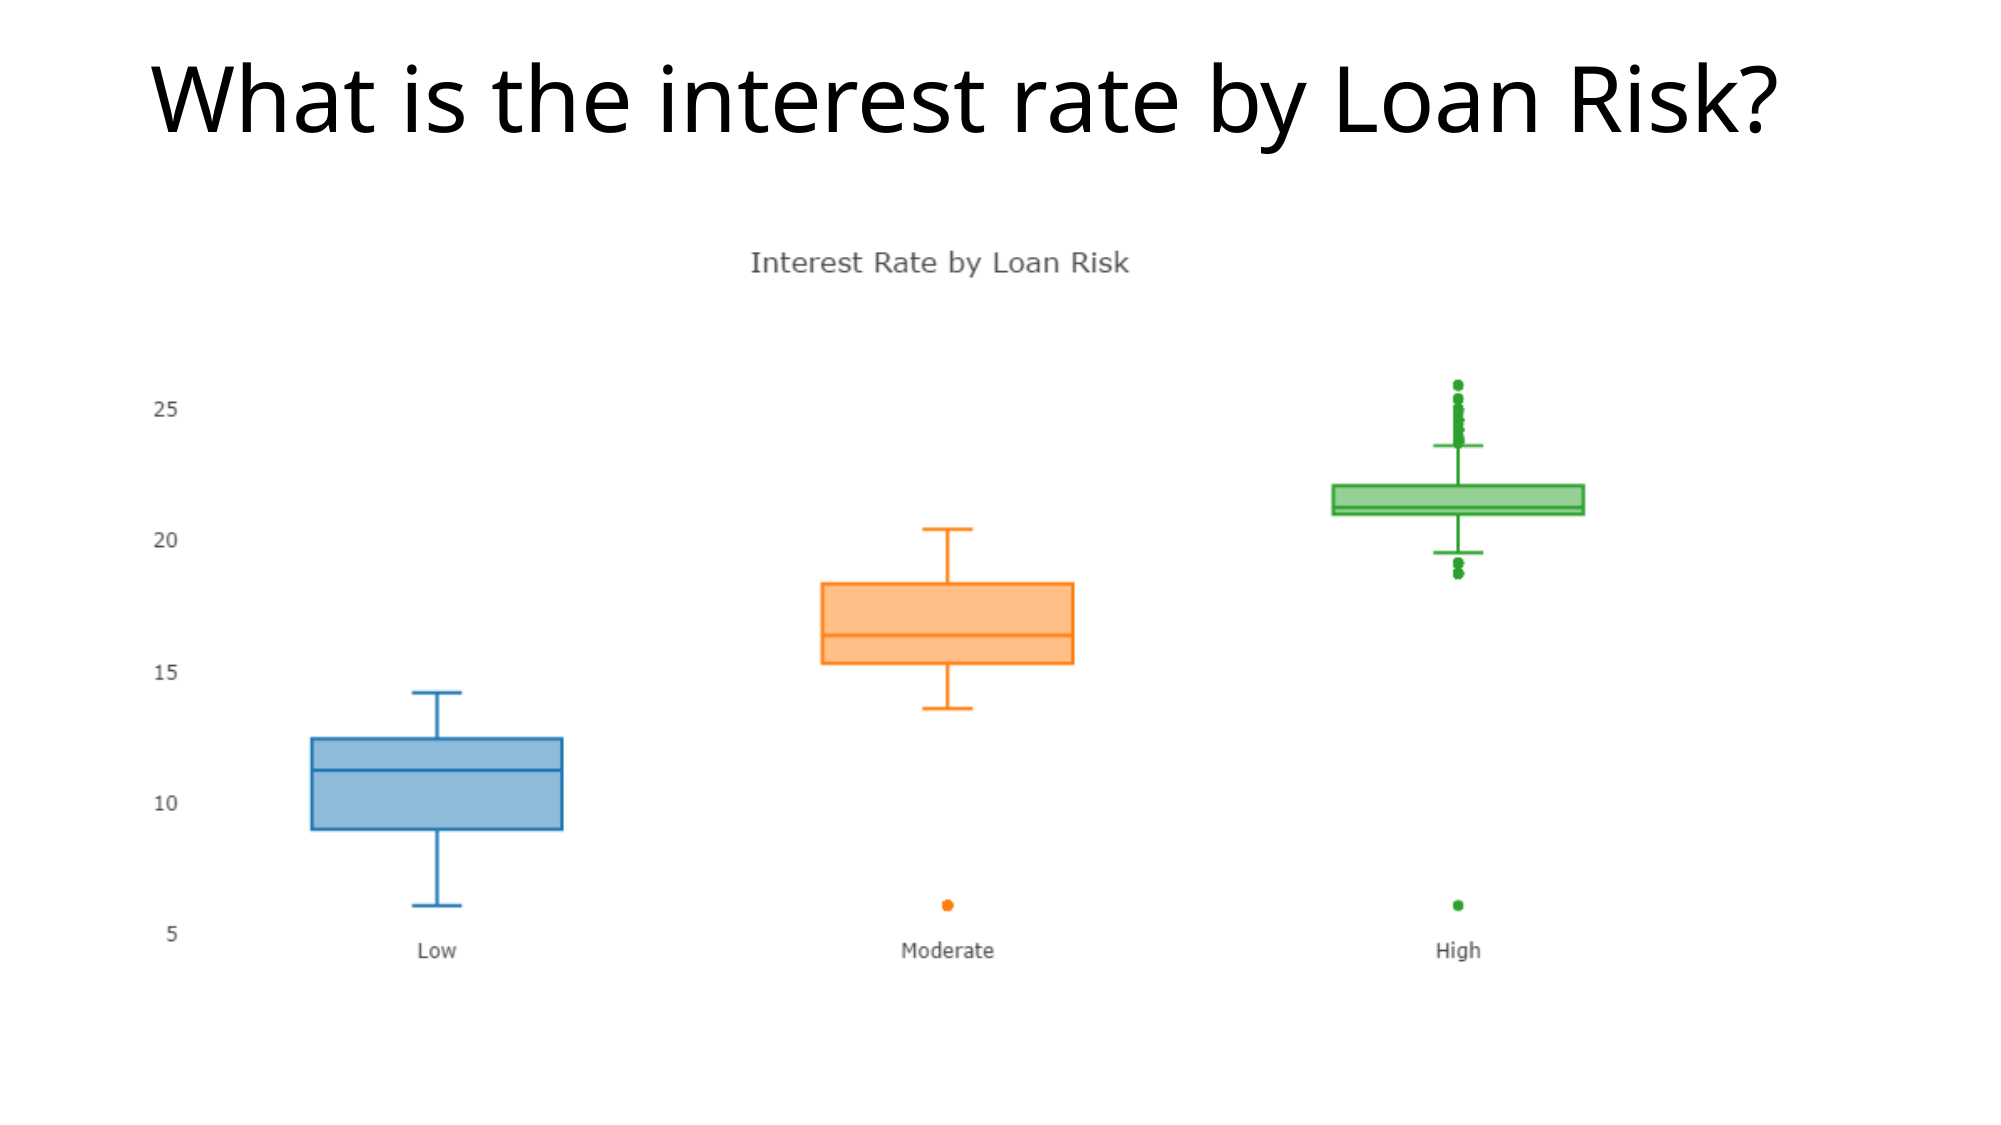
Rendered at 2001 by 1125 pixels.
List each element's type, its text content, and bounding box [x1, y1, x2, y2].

title What is the interest rate by Loan Risk? [135, 37, 1861, 169]
picture [114, 189, 1765, 1069]
